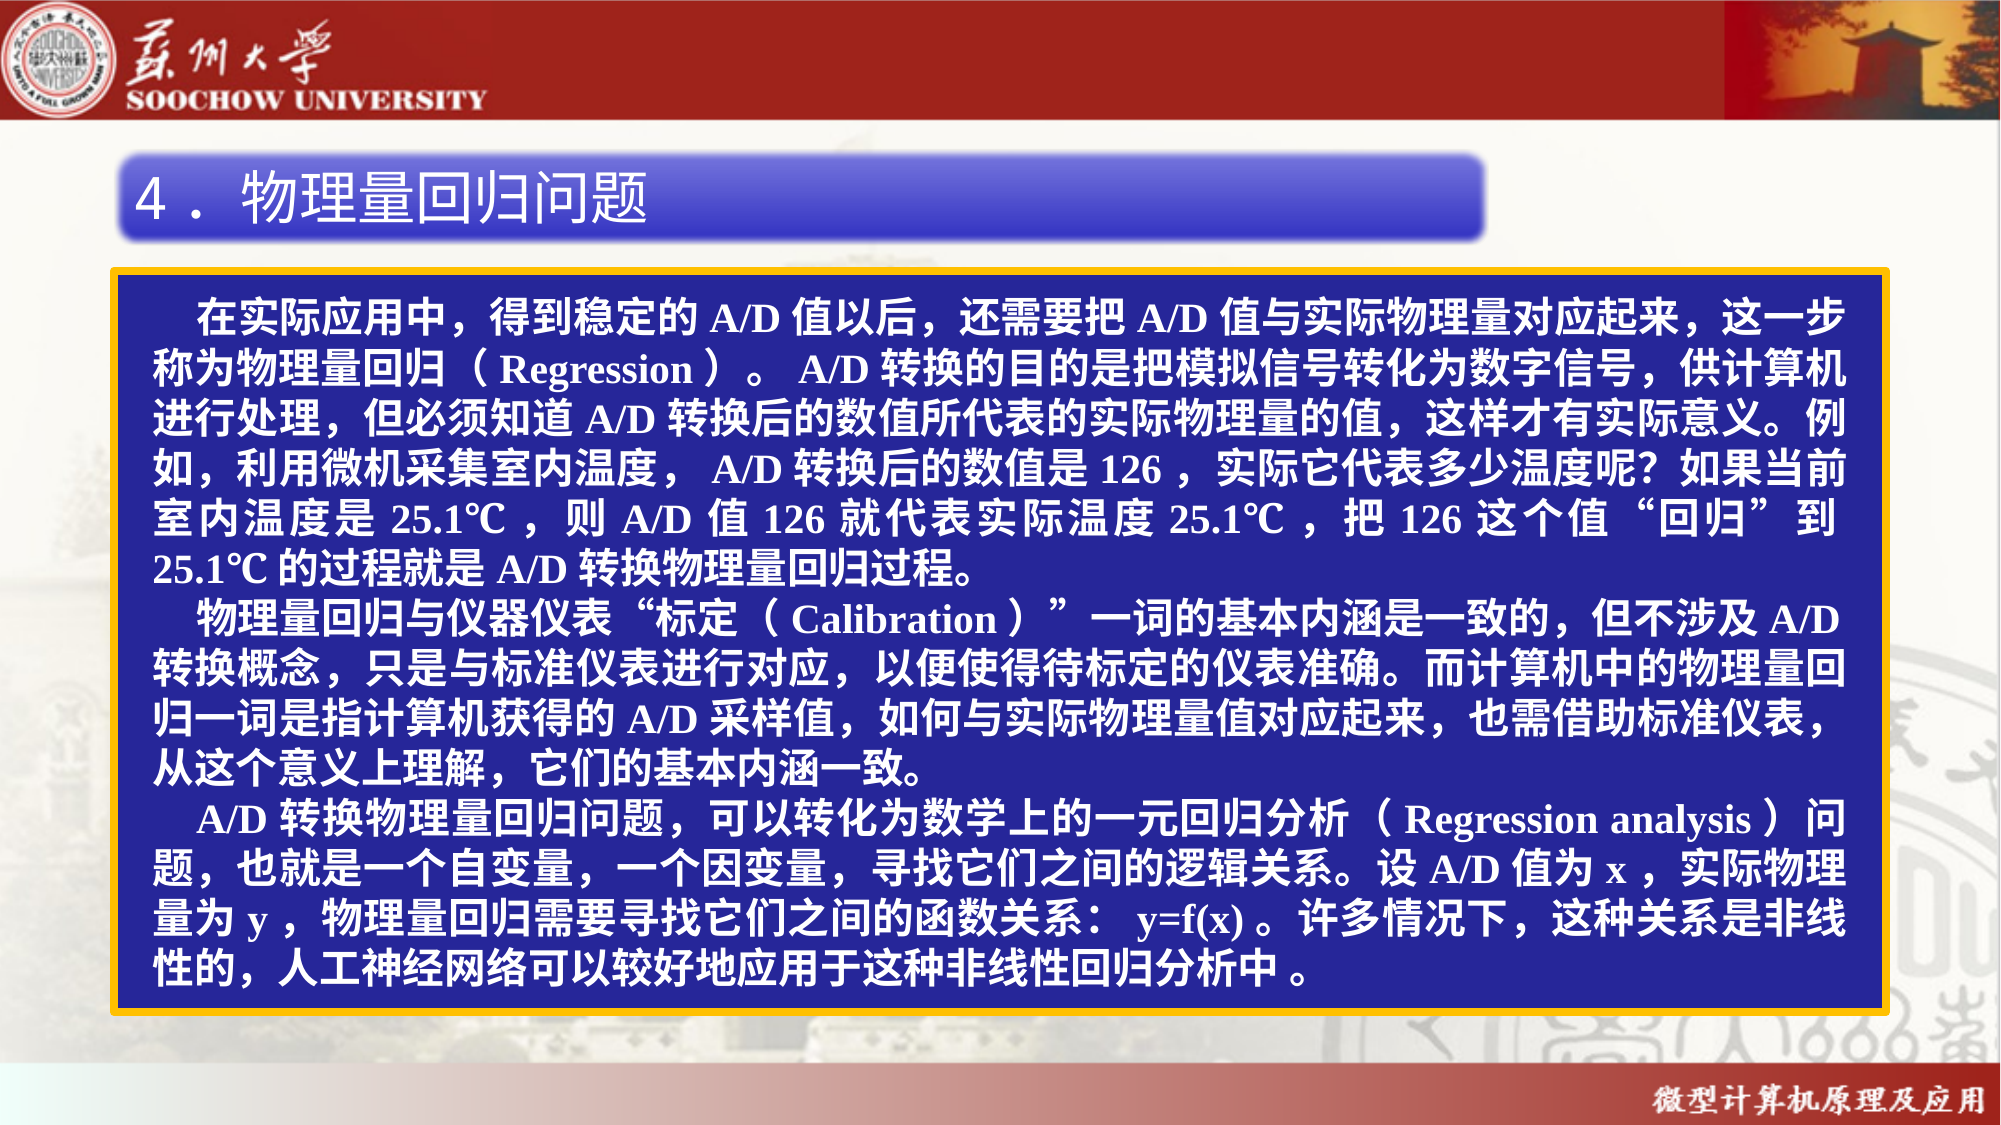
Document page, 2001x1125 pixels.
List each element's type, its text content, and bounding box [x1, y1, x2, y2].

picture [0, 0, 2001, 1125]
text_box 在实际应用中，得到稳定的A/D值以后，还需要把A/D值与实际物理量对应起来，这一步称为物理量回归（Regression）。A/D转换的目的是把模拟信号转化为数字信号，供计算机进行处理，但必须知道A/D转换后的数值所代表的实际物理量的值，这样才有实际意义。例如，利用微机采集室内温度，A/D转换后的数值是126，实际它代表多少温度呢？如果当前室内温度是25.1℃，则A/D值126就代表实际温度25.1℃，把126这个值“回归”到25.1℃的过程就是A/D转换物理量回归过程。 物理量回归与仪器仪表“标定（Calibration）”一词的基本内涵是一致的，但不涉及A/D转换概念，只是与标准仪表进行对应，以便使得待标定的仪表准确。而计算机中的物理量回归一词是指计算机获得的A/D采样值，如何与实际物理量值对应起来，也需借助标准仪表，从这个意义上理解，它们的基本内涵一致。 A/D转换物理量回归问题，可以转化为数学上的一元回归分析（Regression analysis）问题，也就是一个自变量，一个因变量，寻找它们之间的逻辑关系。设A/D值为x，实际物理量为y，物理量回归需要寻找它们之间的函数关系：y=f(x)。许多情况下，这种关系是非线性的，人工神经网络可以较好地应用于这种非线性回归分析中 。 [114, 270, 1886, 1013]
text_box 4．物理量回归问题 [126, 161, 1478, 236]
